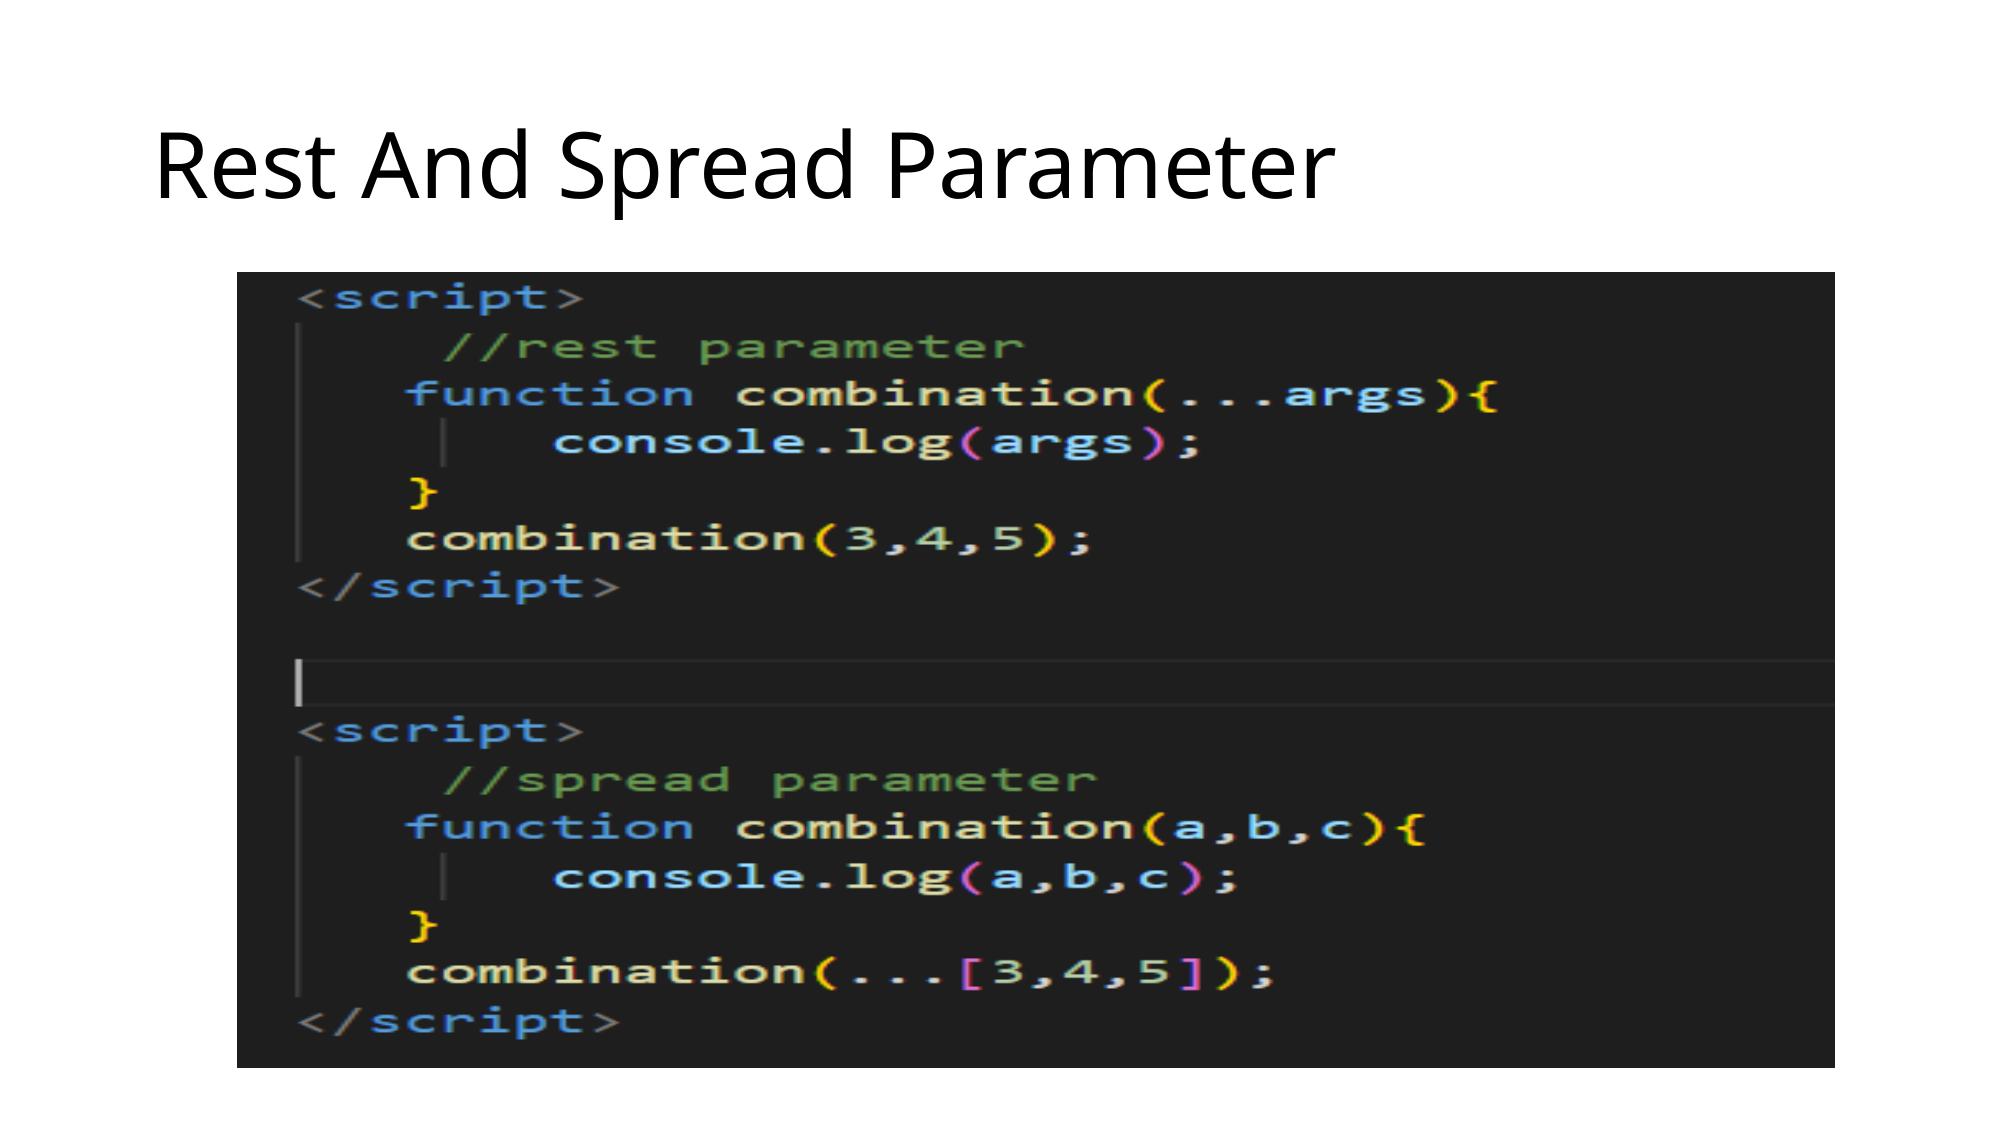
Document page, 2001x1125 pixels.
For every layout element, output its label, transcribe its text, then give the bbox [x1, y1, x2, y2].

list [237, 272, 1835, 1068]
title Rest And Spread Parameter [137, 59, 1863, 278]
